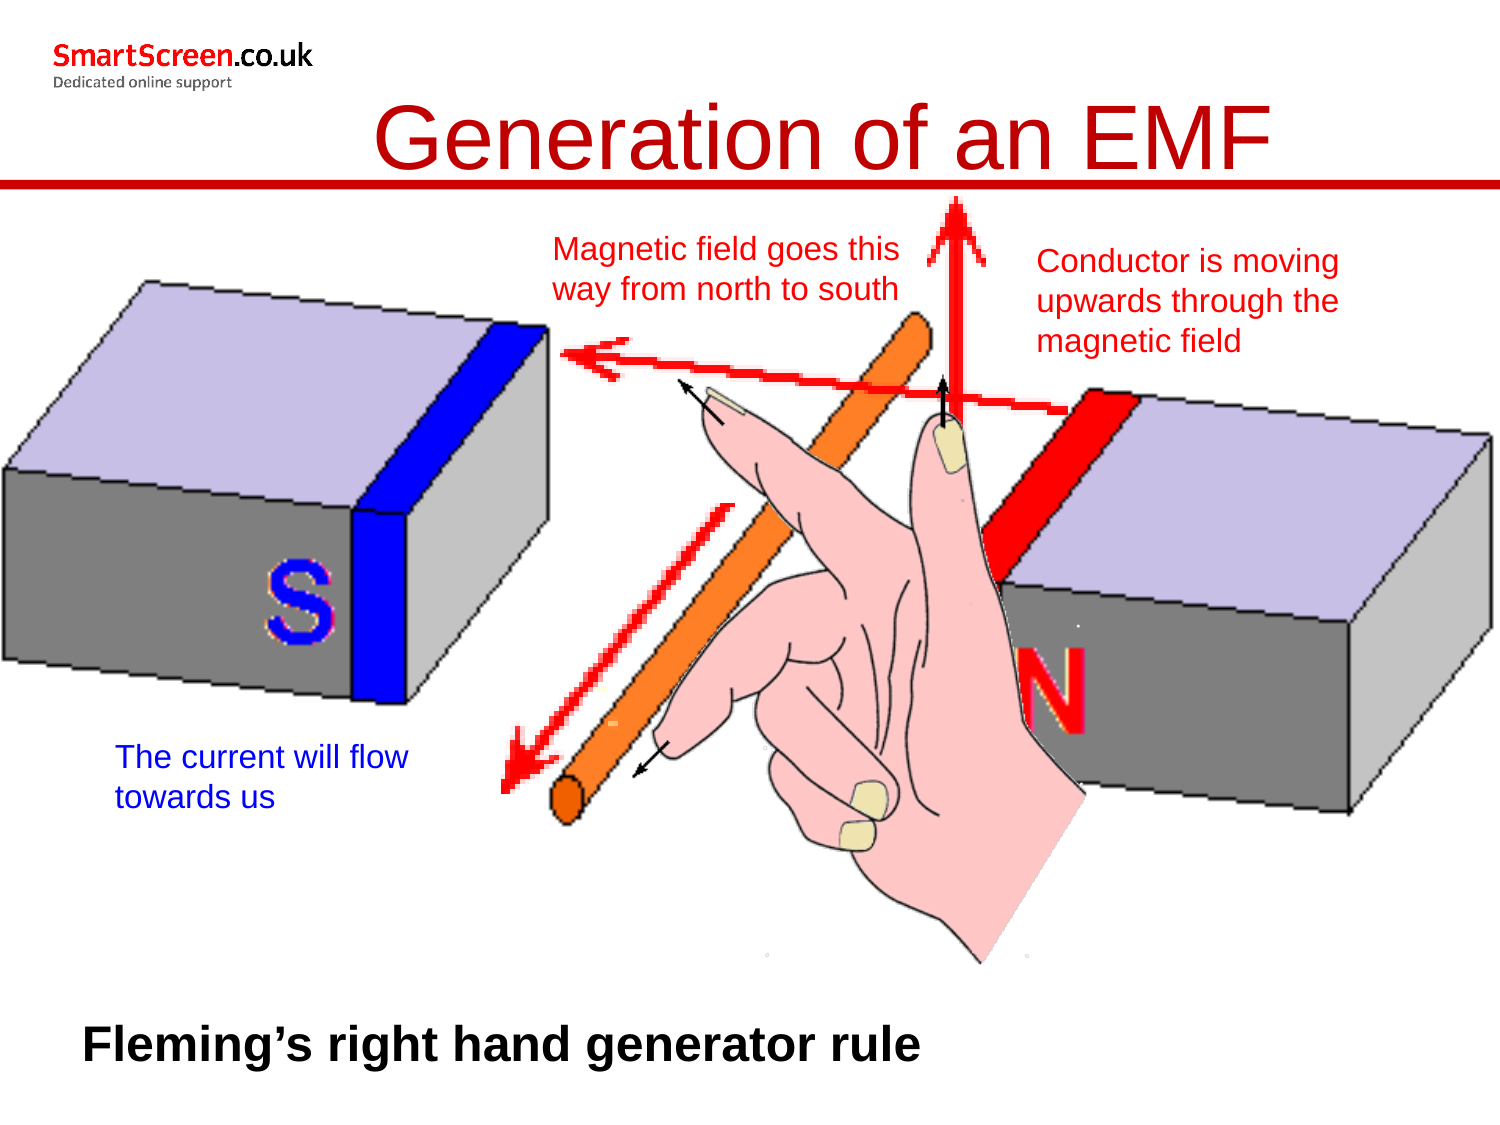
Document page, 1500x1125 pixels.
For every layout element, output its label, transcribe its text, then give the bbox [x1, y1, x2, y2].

text_box Magnetic field goes this way from north to south [537, 219, 921, 277]
picture [0, 196, 1498, 966]
text_box Generation of an EMF [183, 185, 1465, 196]
picture [53, 42, 313, 91]
text_box Fleming’s right hand generator rule [5, 1003, 998, 1079]
text_box Generation of an EMF [183, 70, 1465, 184]
text_box Conductor is moving upwards through the magnetic field [1021, 231, 1447, 277]
